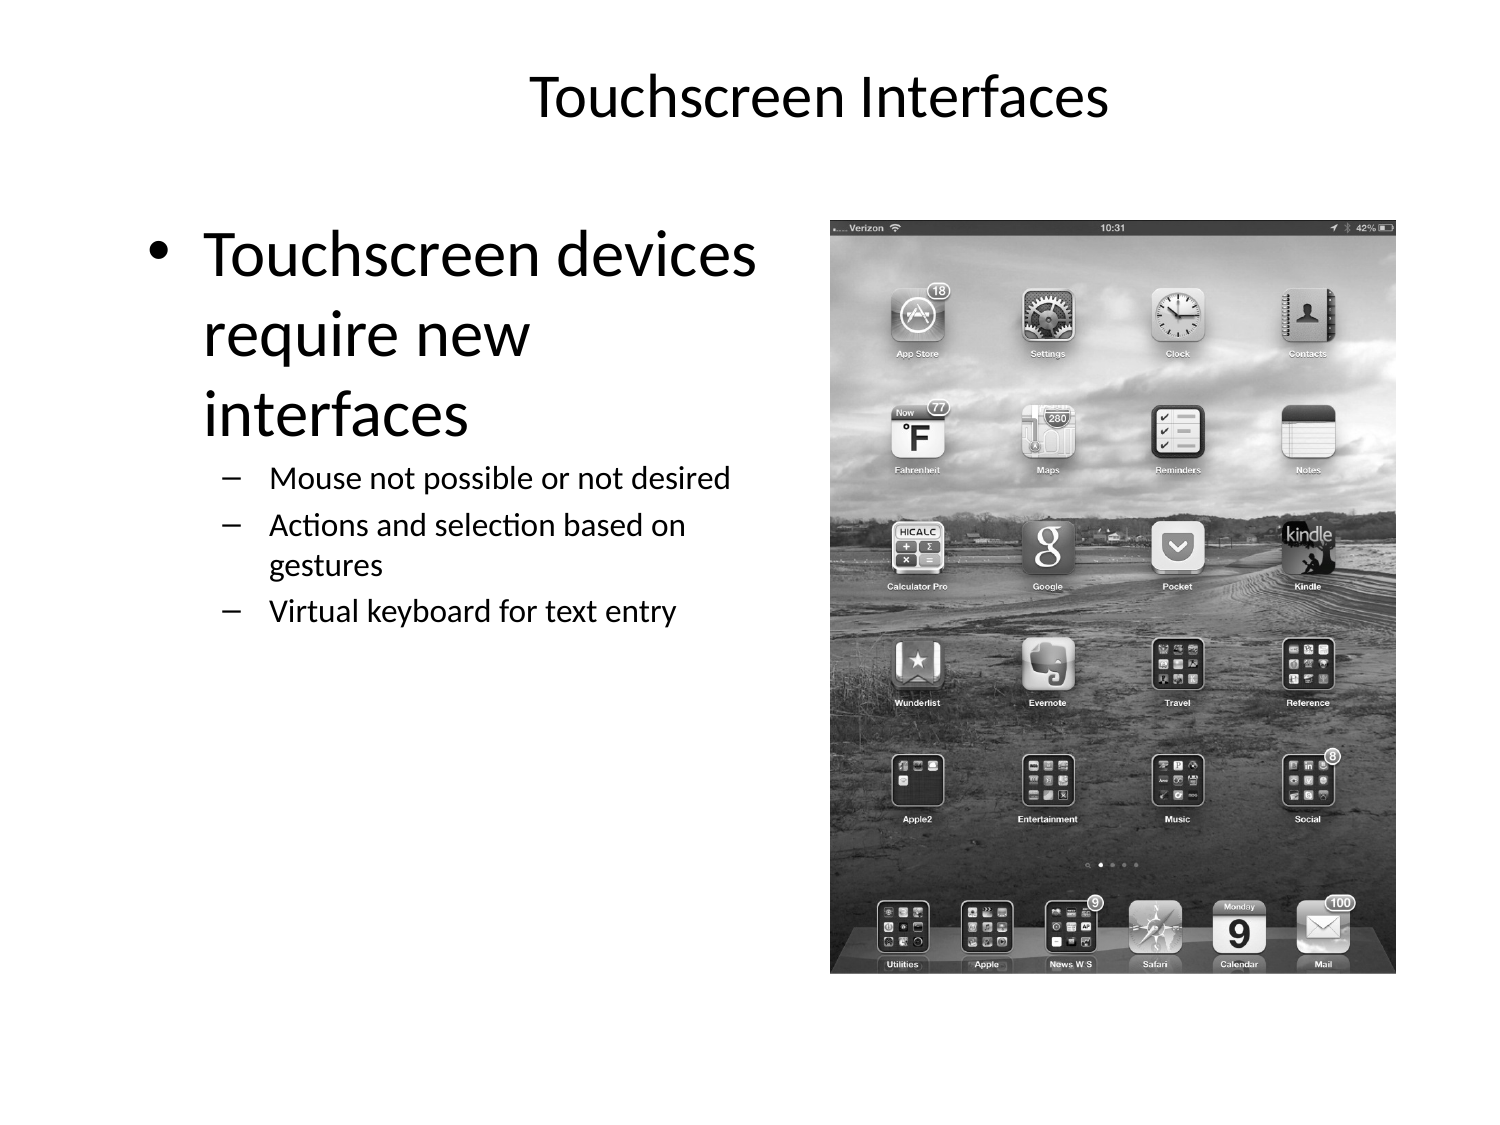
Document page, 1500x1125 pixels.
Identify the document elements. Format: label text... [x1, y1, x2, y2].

picture [830, 220, 1396, 974]
list Touchscreen devices require new interfaces Mouse not possible or not desired Actions and selection based on gestures Virtual keyboard for text entry [132, 202, 809, 946]
title Touchscreen Interfaces [145, 45, 1496, 141]
